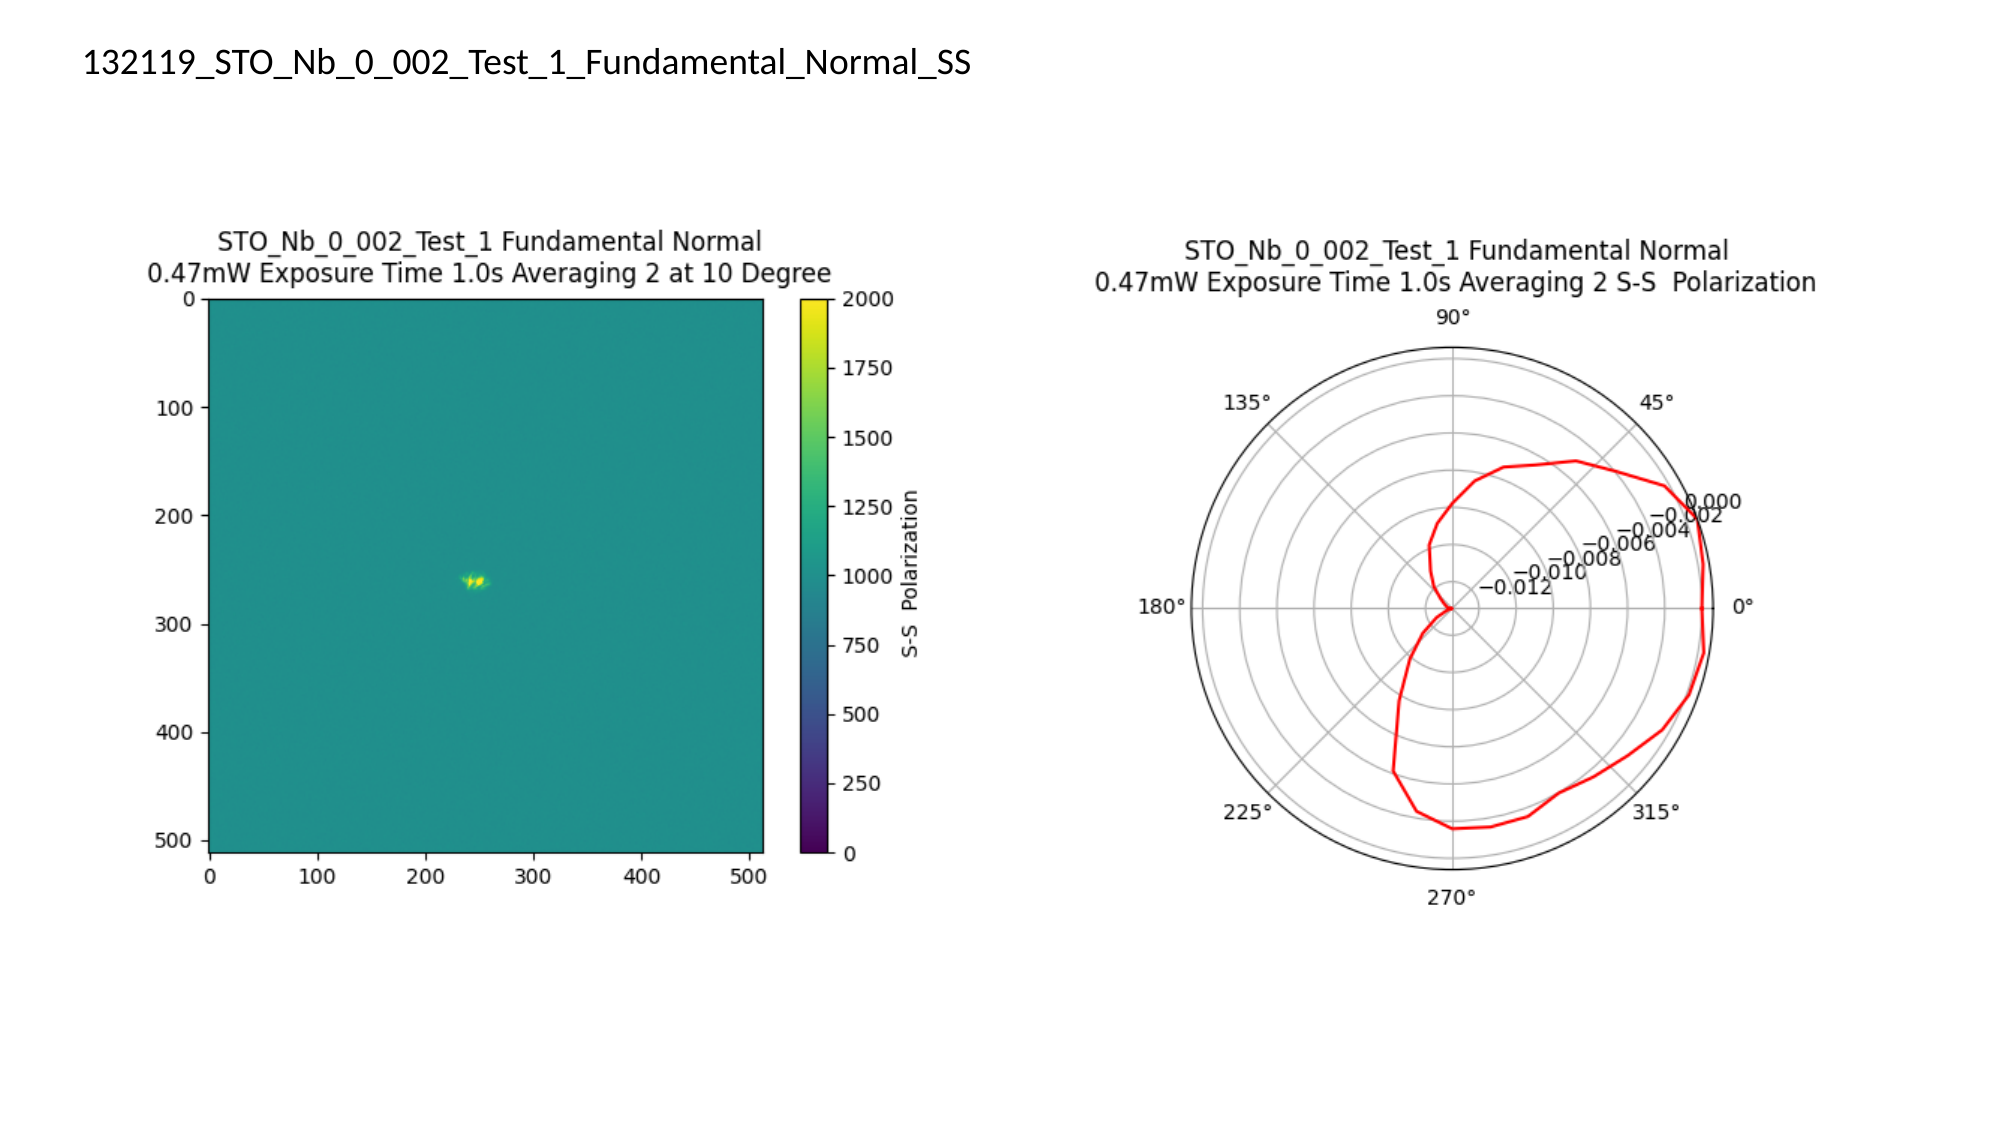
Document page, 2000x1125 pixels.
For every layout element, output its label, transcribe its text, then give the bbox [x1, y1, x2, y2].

text_box 132119_STO_Nb_0_002_Test_1_Fundamental_Normal_SS [67, 29, 988, 90]
picture [47, 212, 1933, 933]
